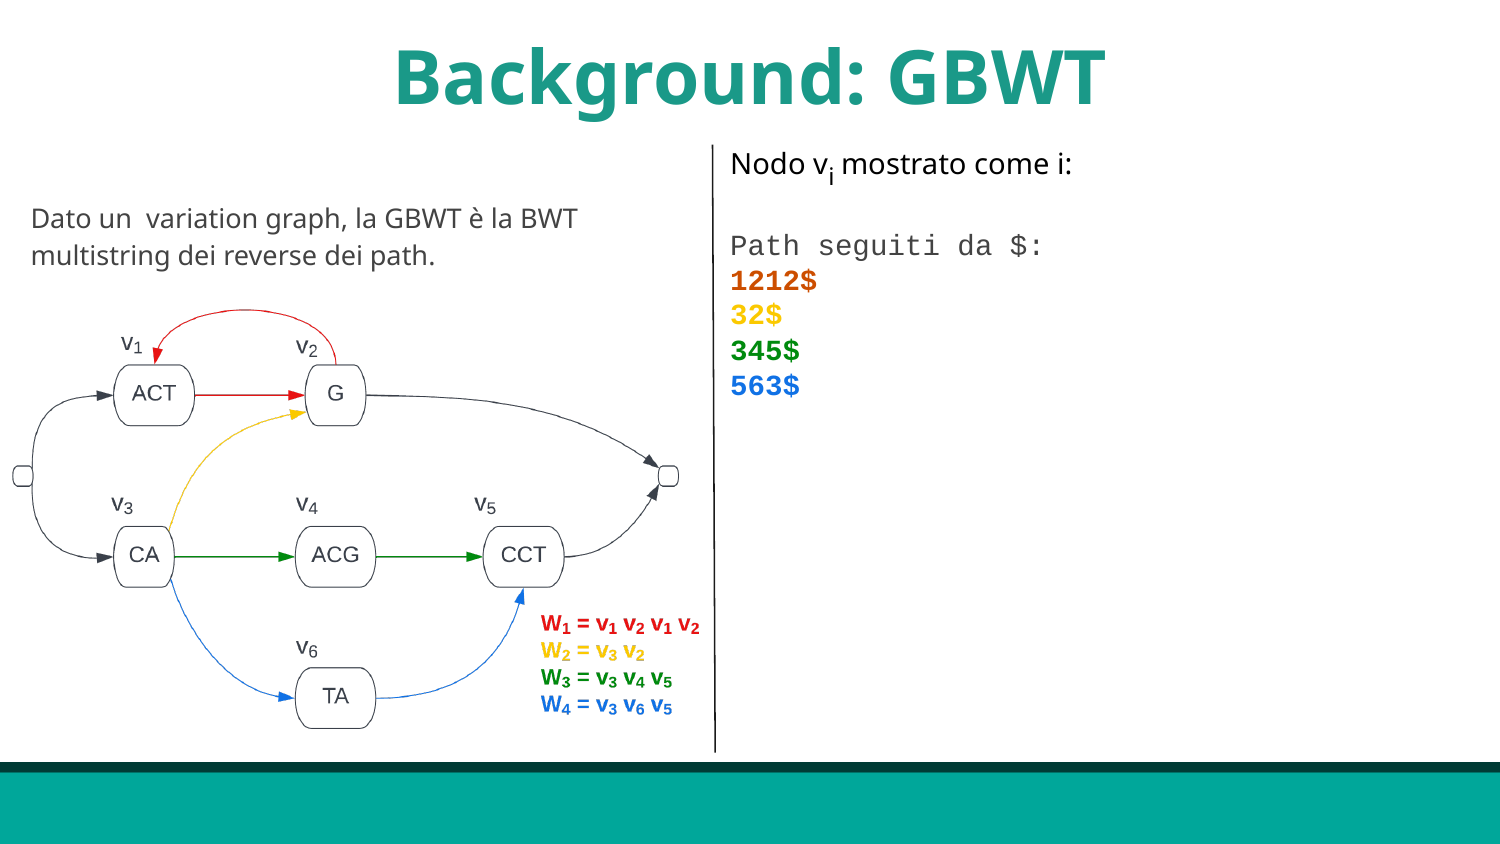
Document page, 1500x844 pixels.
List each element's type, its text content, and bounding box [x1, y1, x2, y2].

title Background: GBWT [185, 14, 1315, 136]
text_box Nodo vi mostrato come i: Path seguiti da $: 1212$ 32$ 345$ 563$ [715, 116, 1500, 451]
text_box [712, 144, 716, 268]
picture [0, 0, 1500, 844]
text_box Dato un variation graph, la GBWT è la BWT multistring dei reverse dei path. [15, 181, 705, 268]
